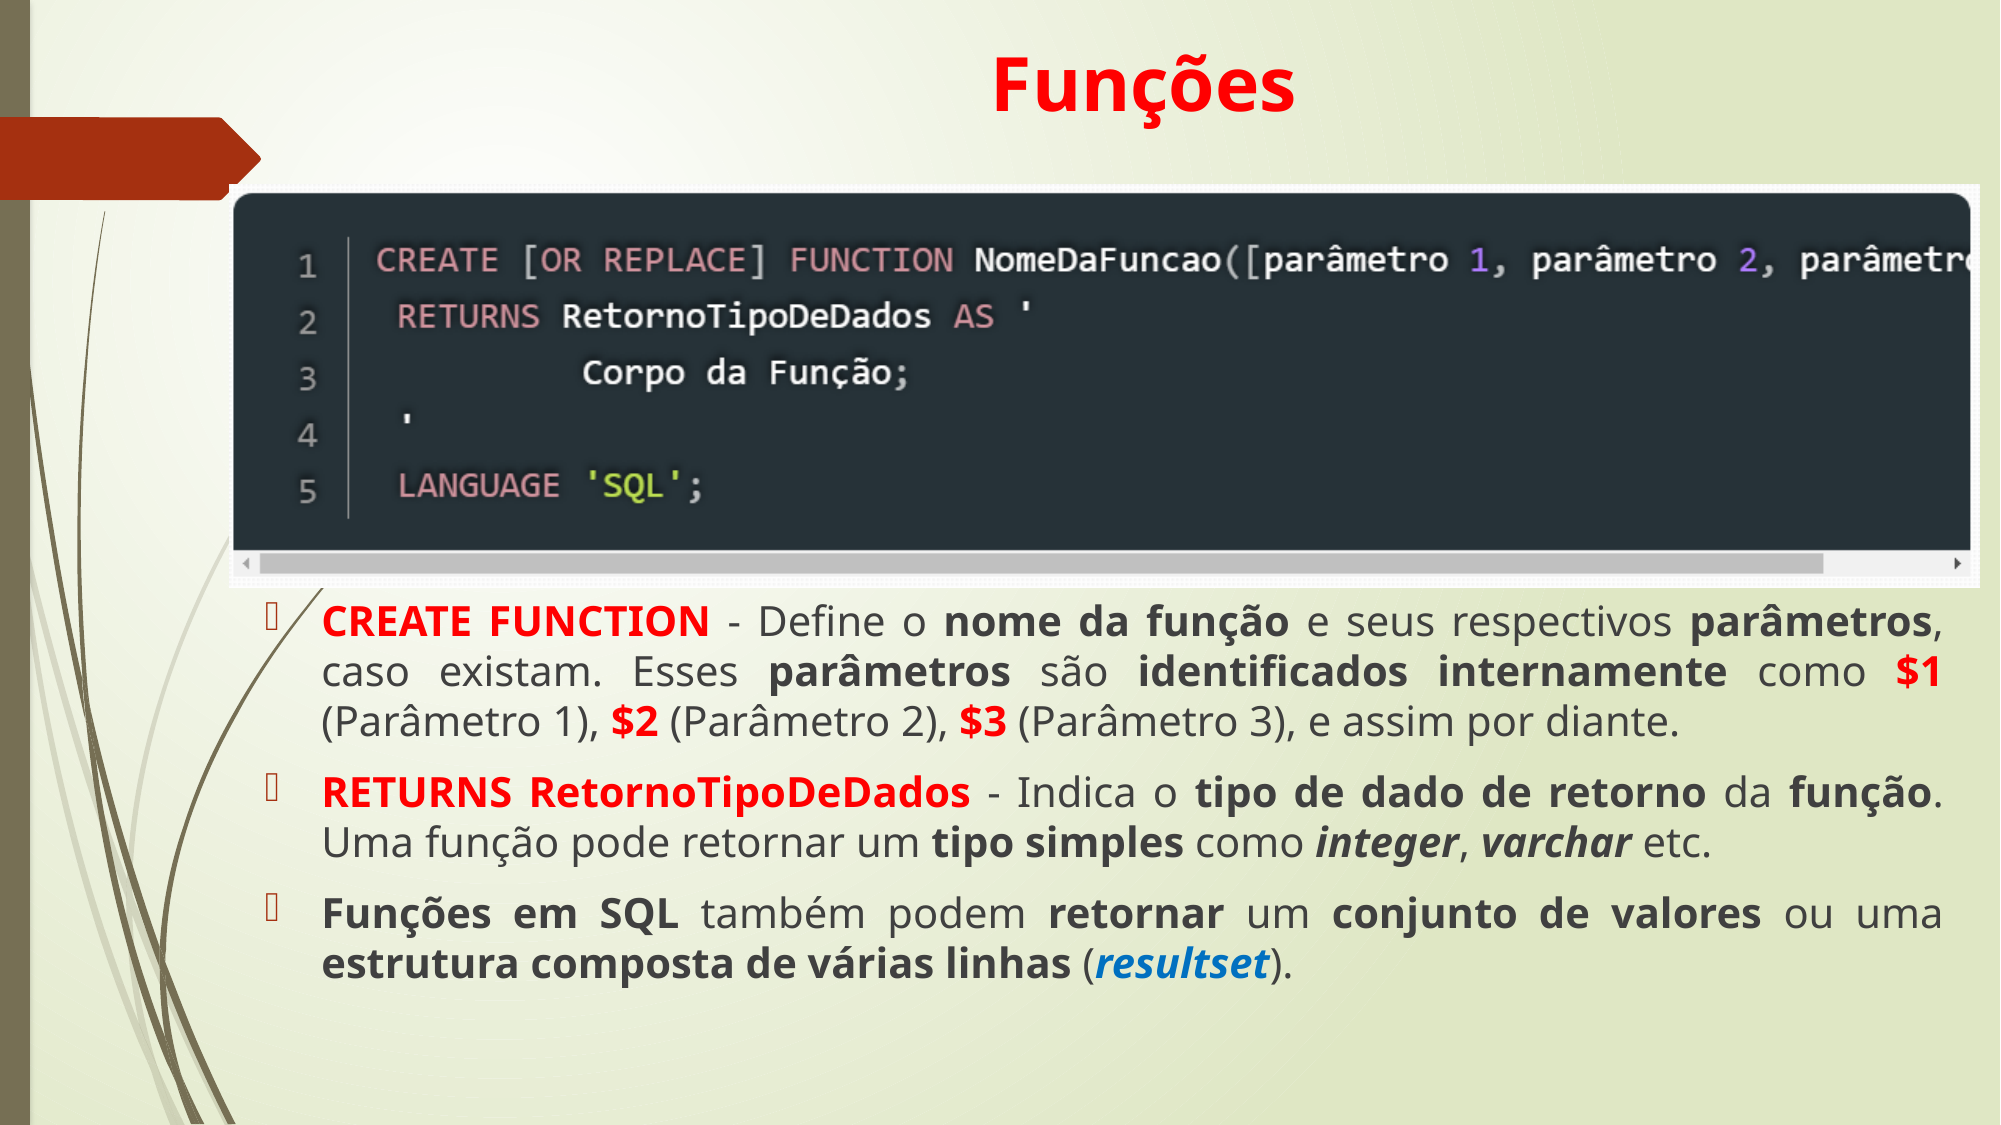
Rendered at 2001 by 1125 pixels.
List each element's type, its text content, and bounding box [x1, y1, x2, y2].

picture [229, 184, 1980, 588]
title Funções [413, 29, 1875, 182]
list CREATE FUNCTION - Define o nome da função e seus respectivos parâmetros, caso existam. Esses parâmetros são identificados internamente como $1 (Parâmetro 1), $2 (Parâmetro 2), $3 (Parâmetro 3), e assim por diante. RETURNS RetornoTipoDeDados - Indica o tipo de dado de retorno da função. Uma função pode retornar um tipo simples como integer, varchar etc. Funções em SQL também podem retornar um conjunto de valores ou uma estrutura composta de várias linhas (resultset). [249, 598, 1959, 1079]
